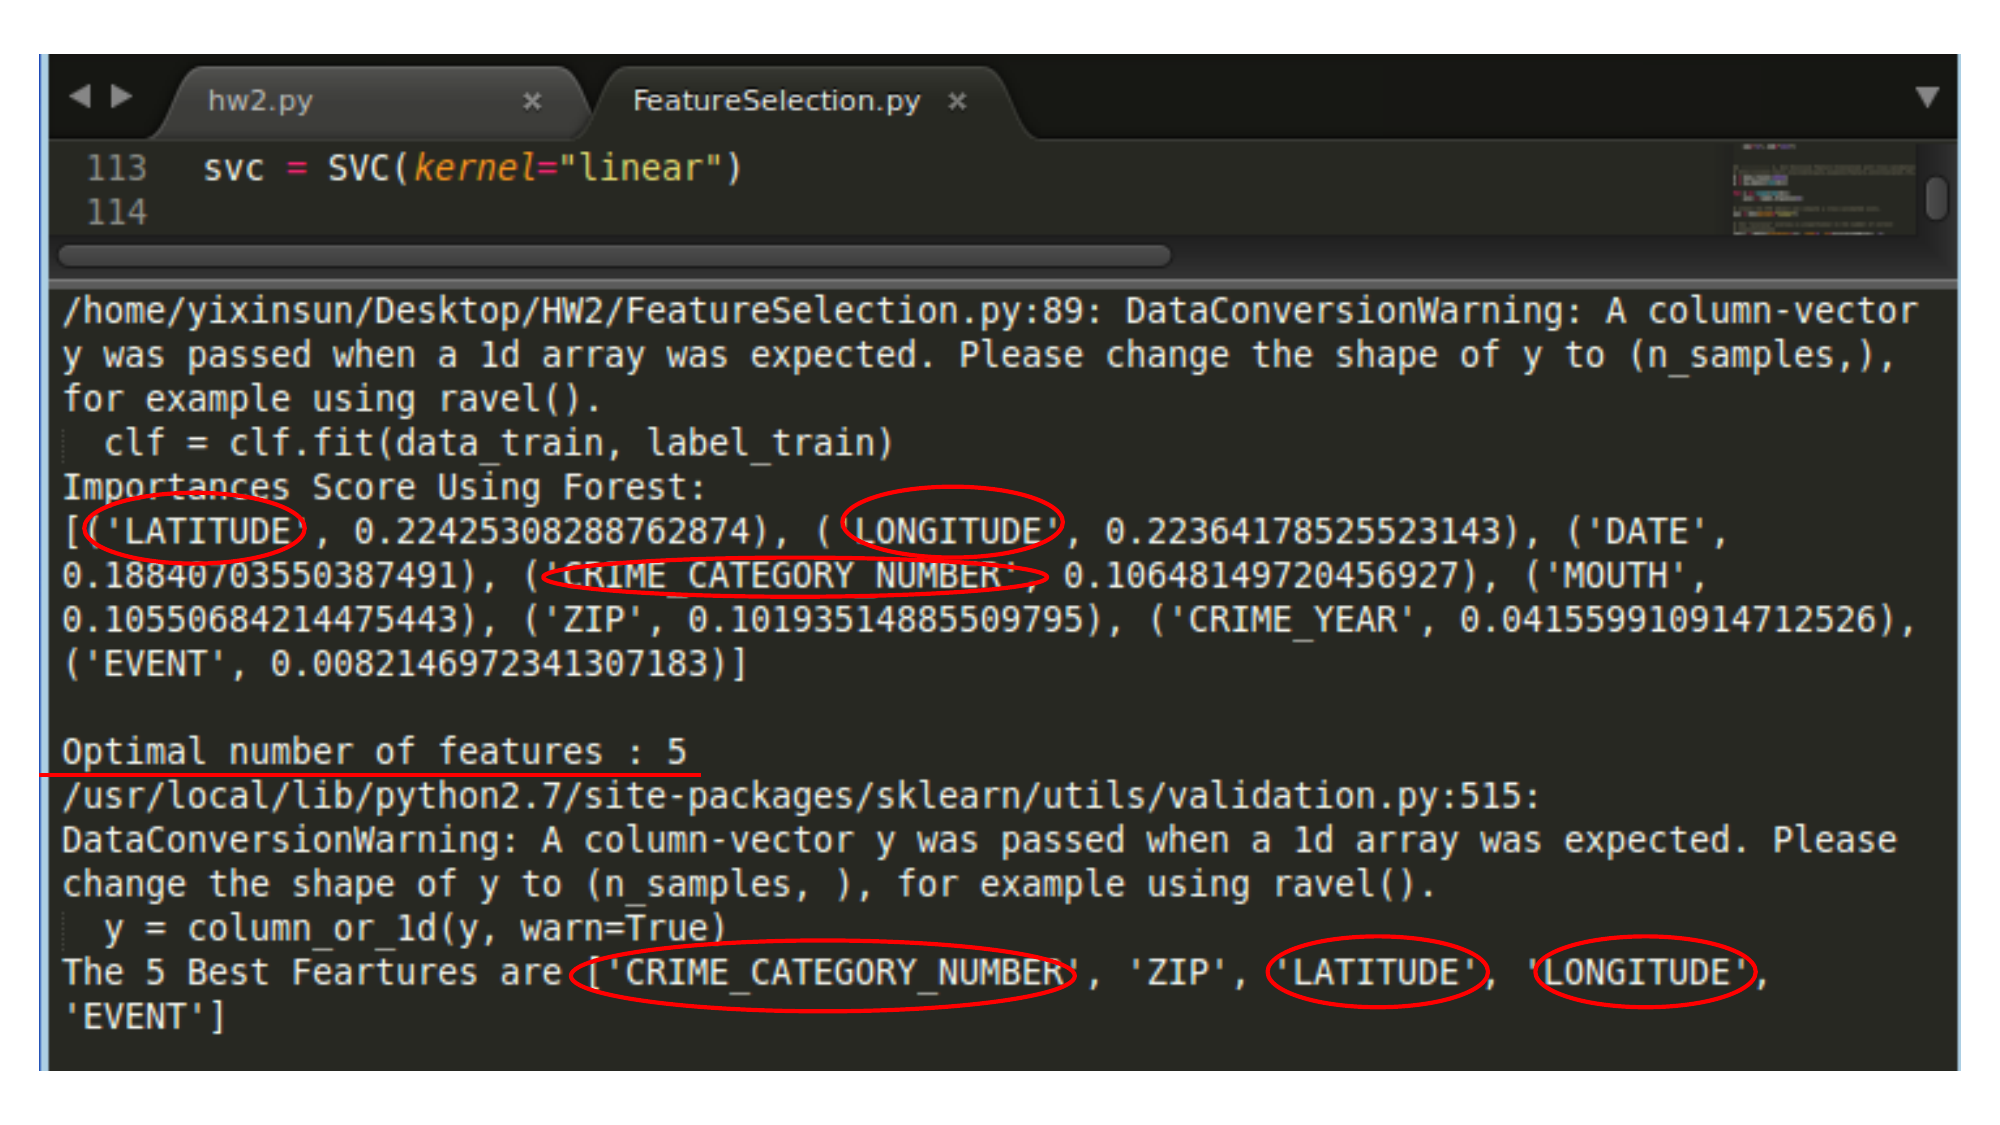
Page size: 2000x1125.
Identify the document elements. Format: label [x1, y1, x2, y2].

picture [39, 54, 1961, 1071]
